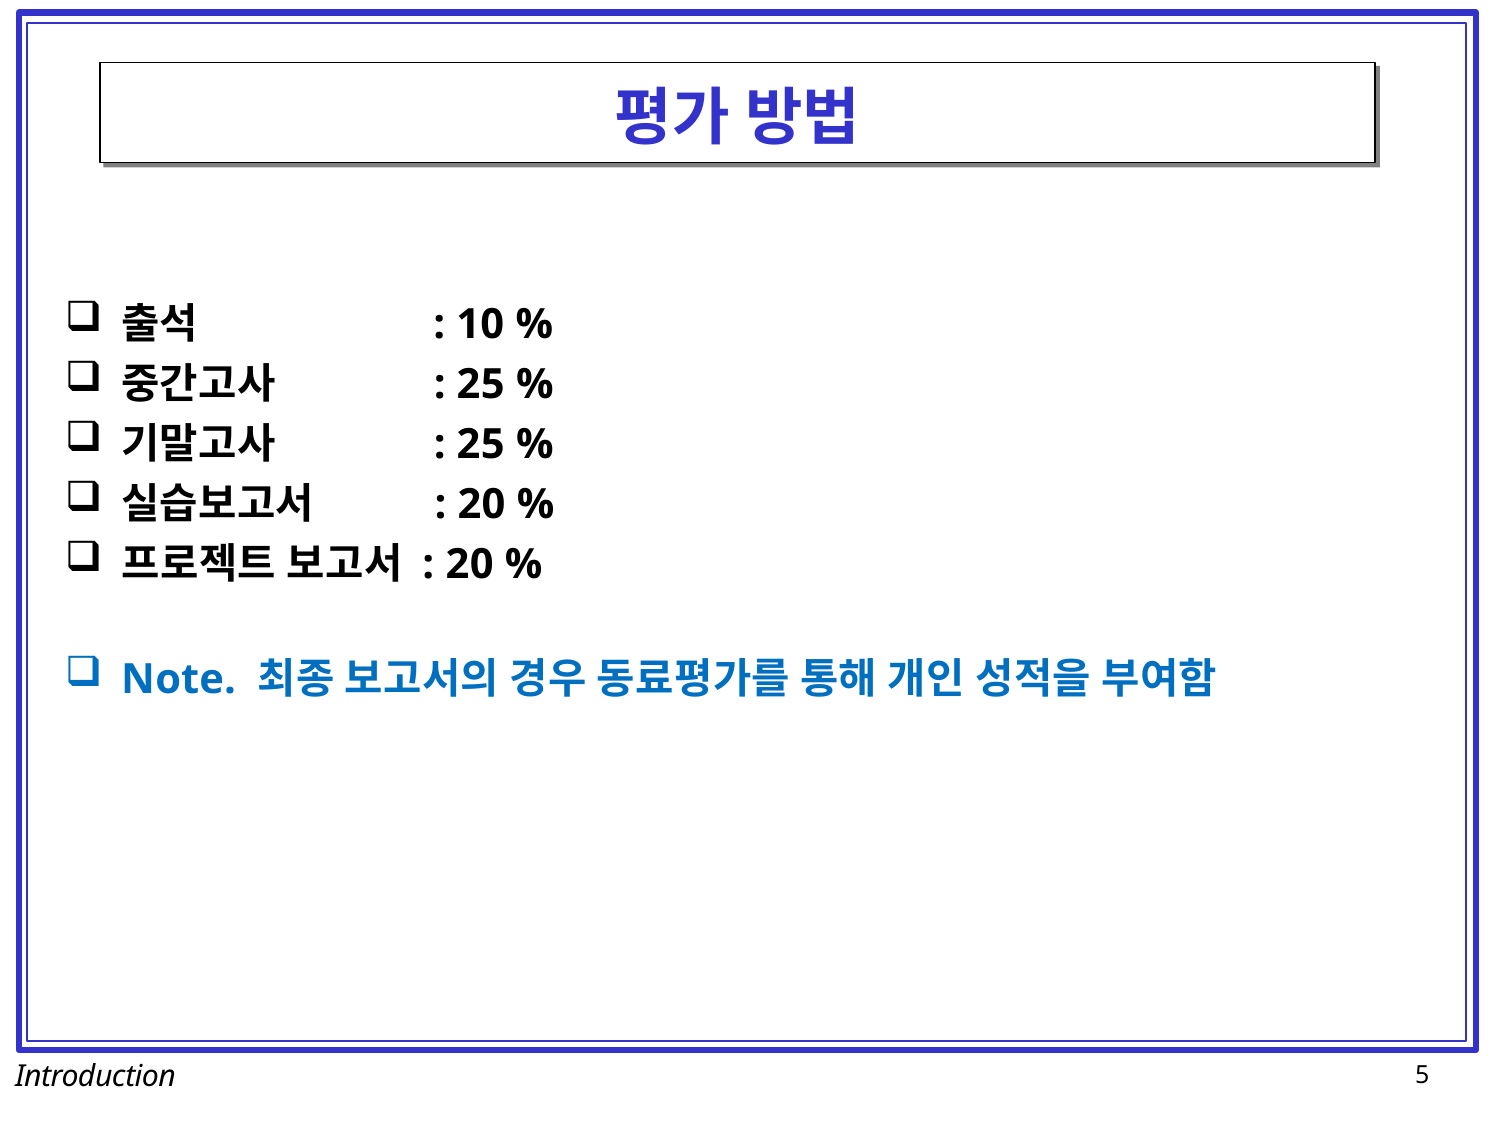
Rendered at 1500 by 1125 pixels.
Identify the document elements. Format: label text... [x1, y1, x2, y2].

title 평가 방법 [100, 74, 1375, 265]
slide_number 10 [1408, 1064, 1453, 1125]
text_box 출석 중간고사 기말고사 실습보고서 [62, 284, 330, 527]
footer Introduction [12, 1058, 178, 1125]
text_box 프로젝트 보고서 : 20 % Note. 최종 보고서의 경우 동료평가를 통해 개인 성적을 부여함 [62, 534, 1277, 702]
text_box : 10 % : 25 % : 25 % : 20 % [431, 284, 561, 527]
